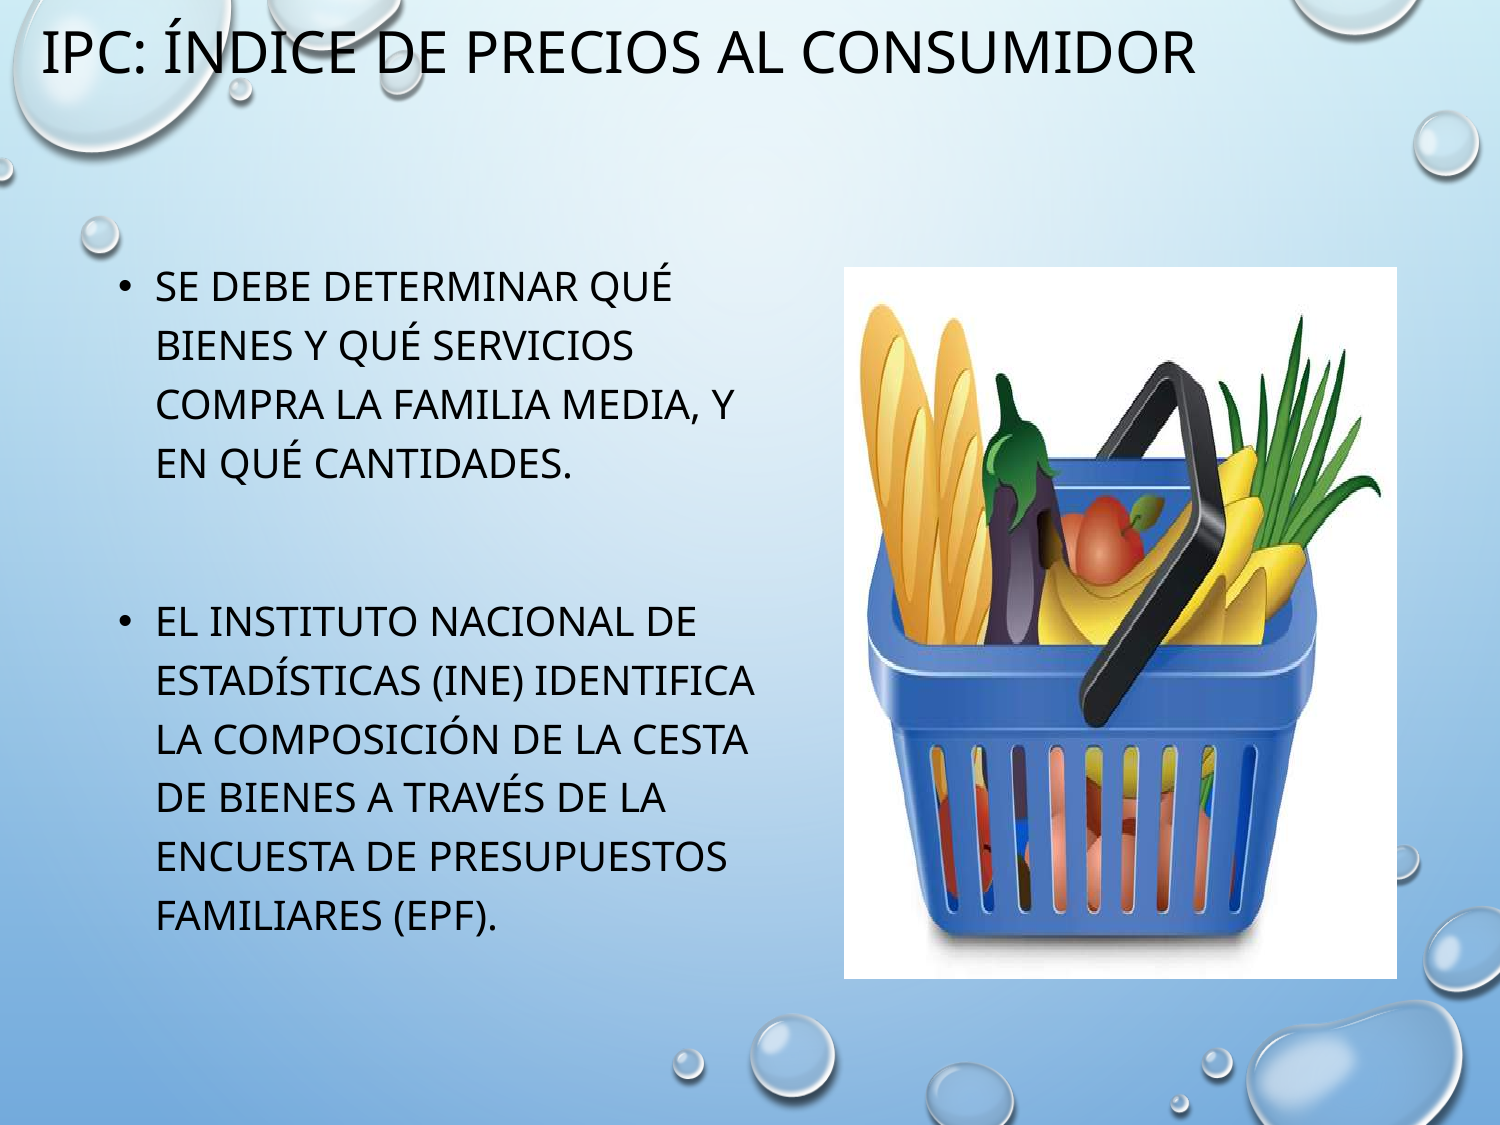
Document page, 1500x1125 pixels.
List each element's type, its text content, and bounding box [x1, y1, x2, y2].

title IPC: Índice de precios al consumidor [26, 7, 1376, 102]
picture [0, 0, 1500, 1125]
list Se debe determinar qué bienes y qué servicios compra la familia media, y en qué cantidades. El Instituto Nacional de Estadísticas (INE) identifica la composición de la cesta de bienes a través de la Encuesta de Presupuestos Familiares (EPF). [103, 243, 786, 958]
